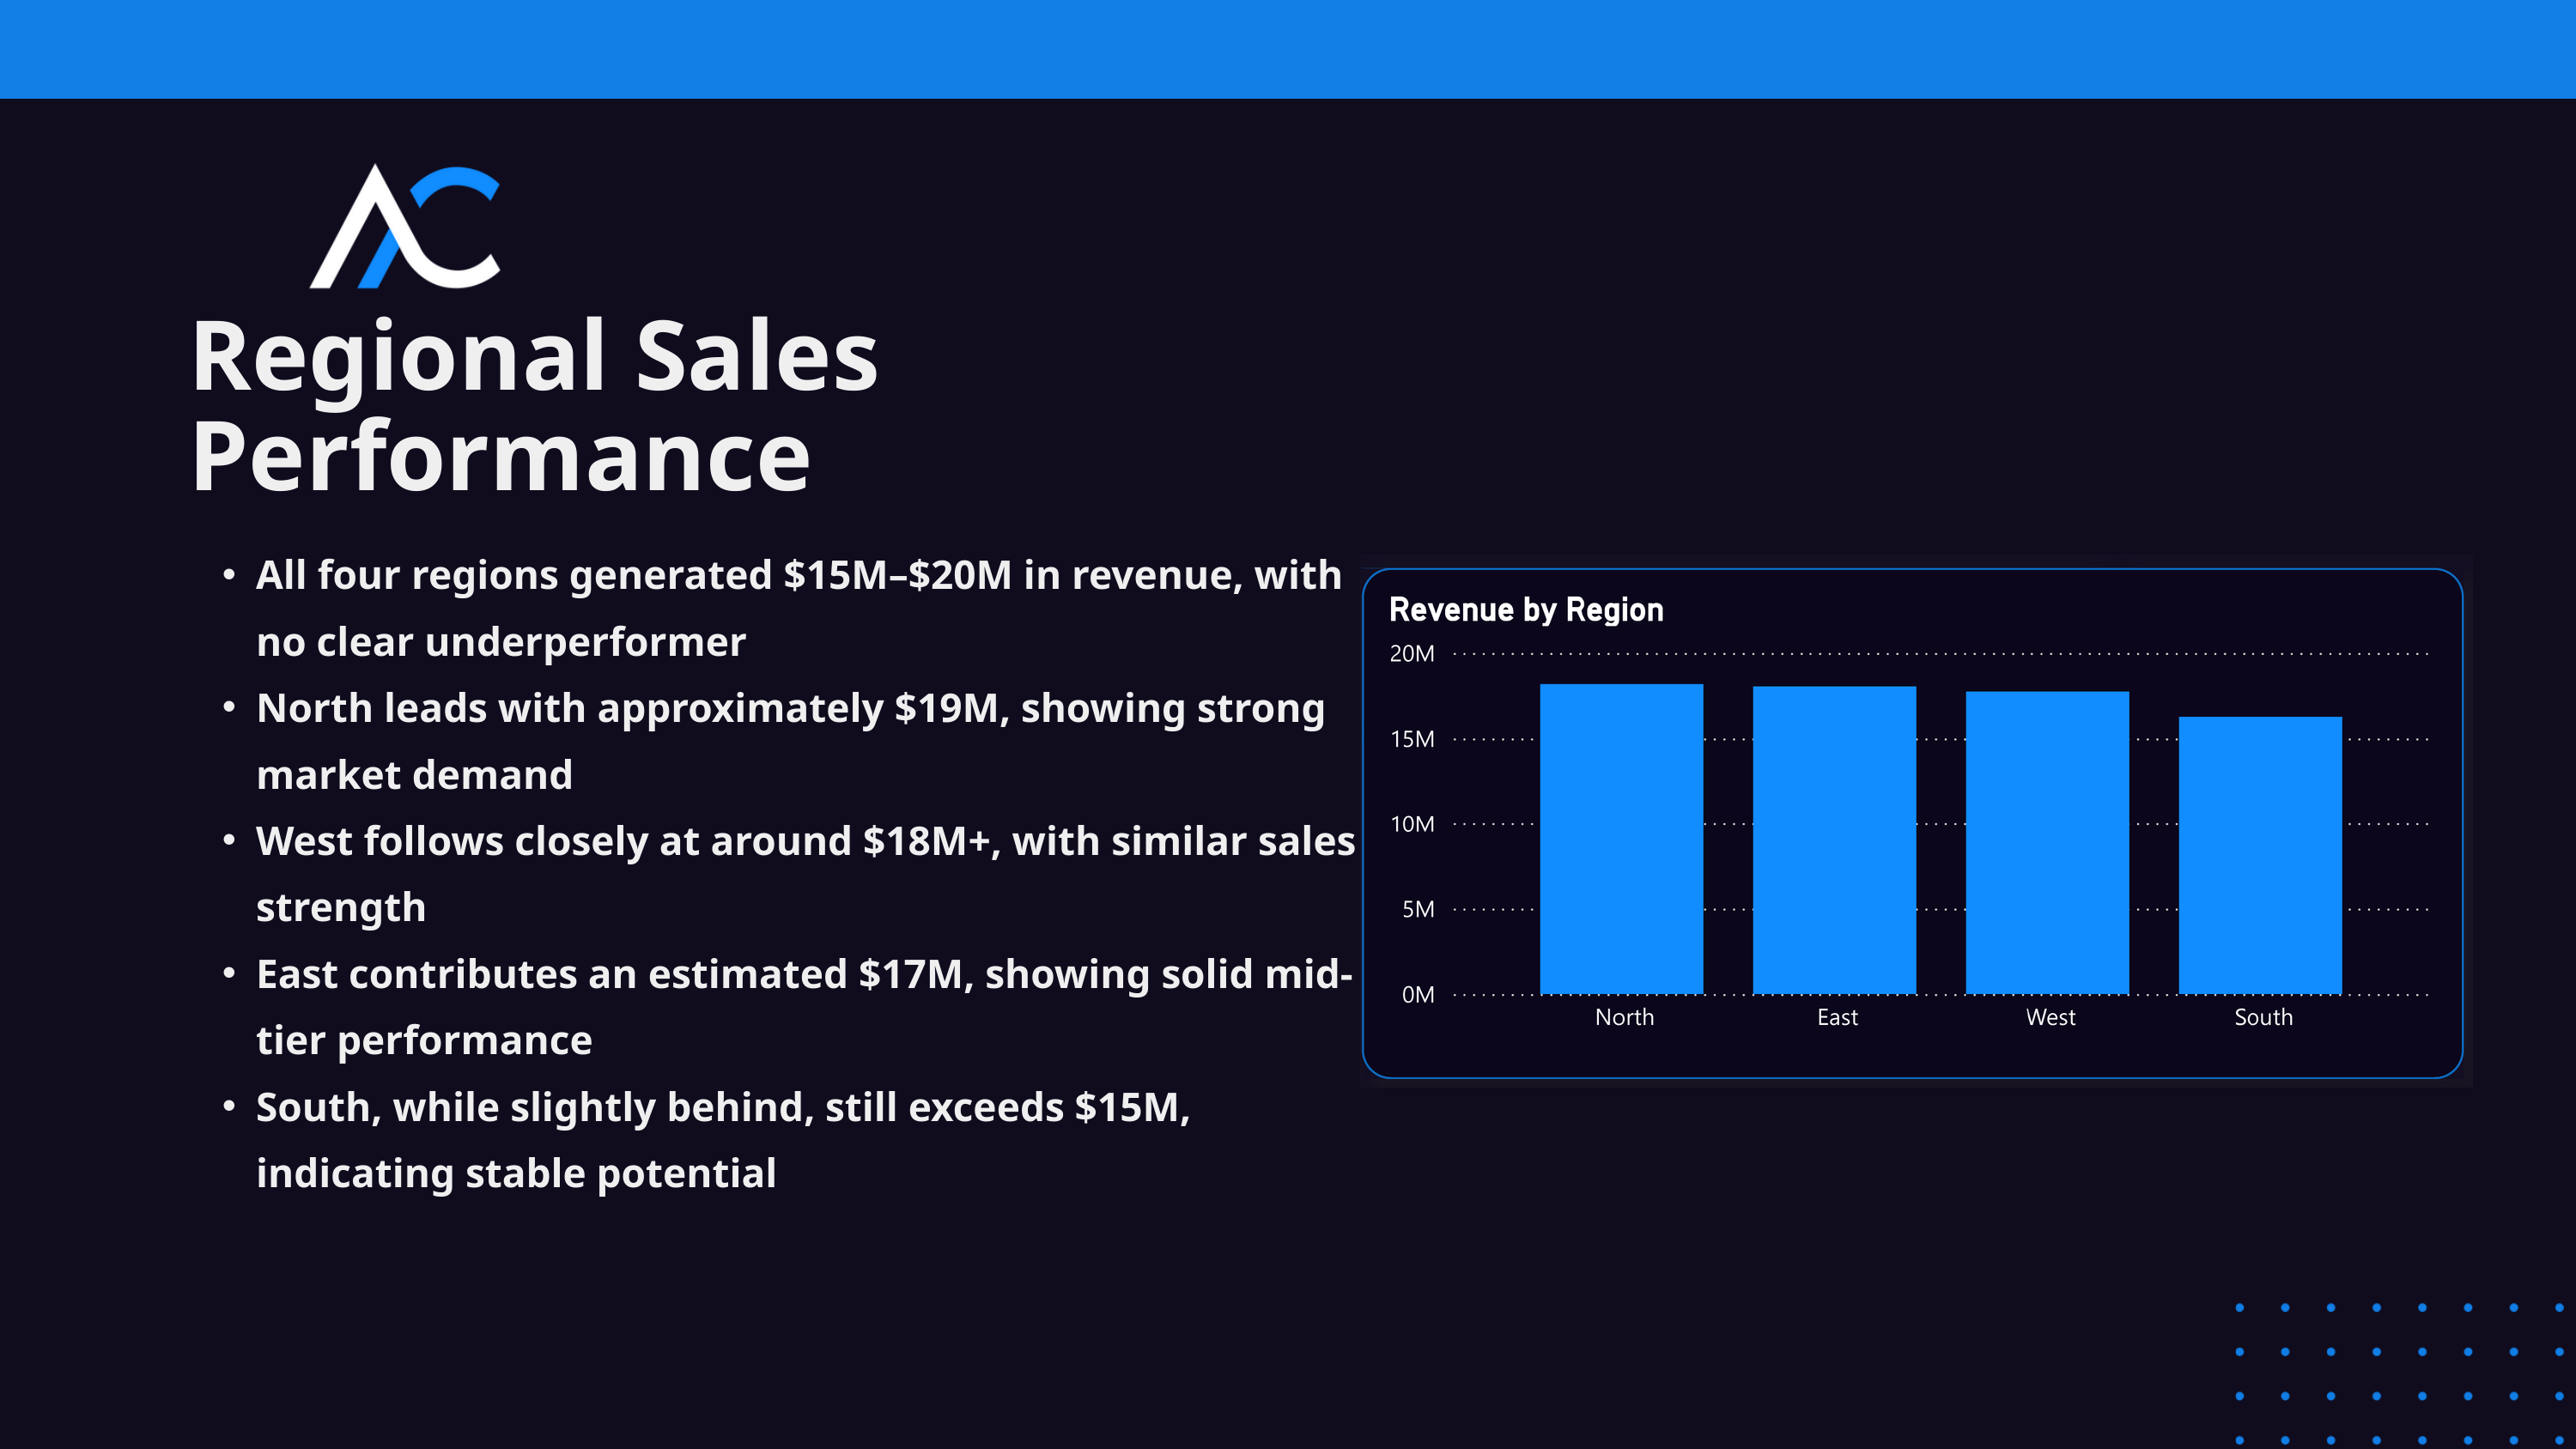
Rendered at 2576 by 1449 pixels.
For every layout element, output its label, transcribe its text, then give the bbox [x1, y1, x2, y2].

text_box [299, 144, 510, 307]
text_box Regional Sales Performance [188, 309, 1052, 510]
text_box [2235, 1303, 2576, 1449]
text_box All four regions generated $15M–$20M in revenue, with no clear underperformer North leads with approximately $19M, showing strong market demand West follows closely at around $18M+, with similar sales strength East contributes an estimated $17M, showing solid mid-tier performance South, while slightly behind, still exceeds $15M, indicating stable potential [188, 530, 1360, 1263]
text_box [0, 0, 2576, 100]
text_box [1360, 555, 2474, 1088]
